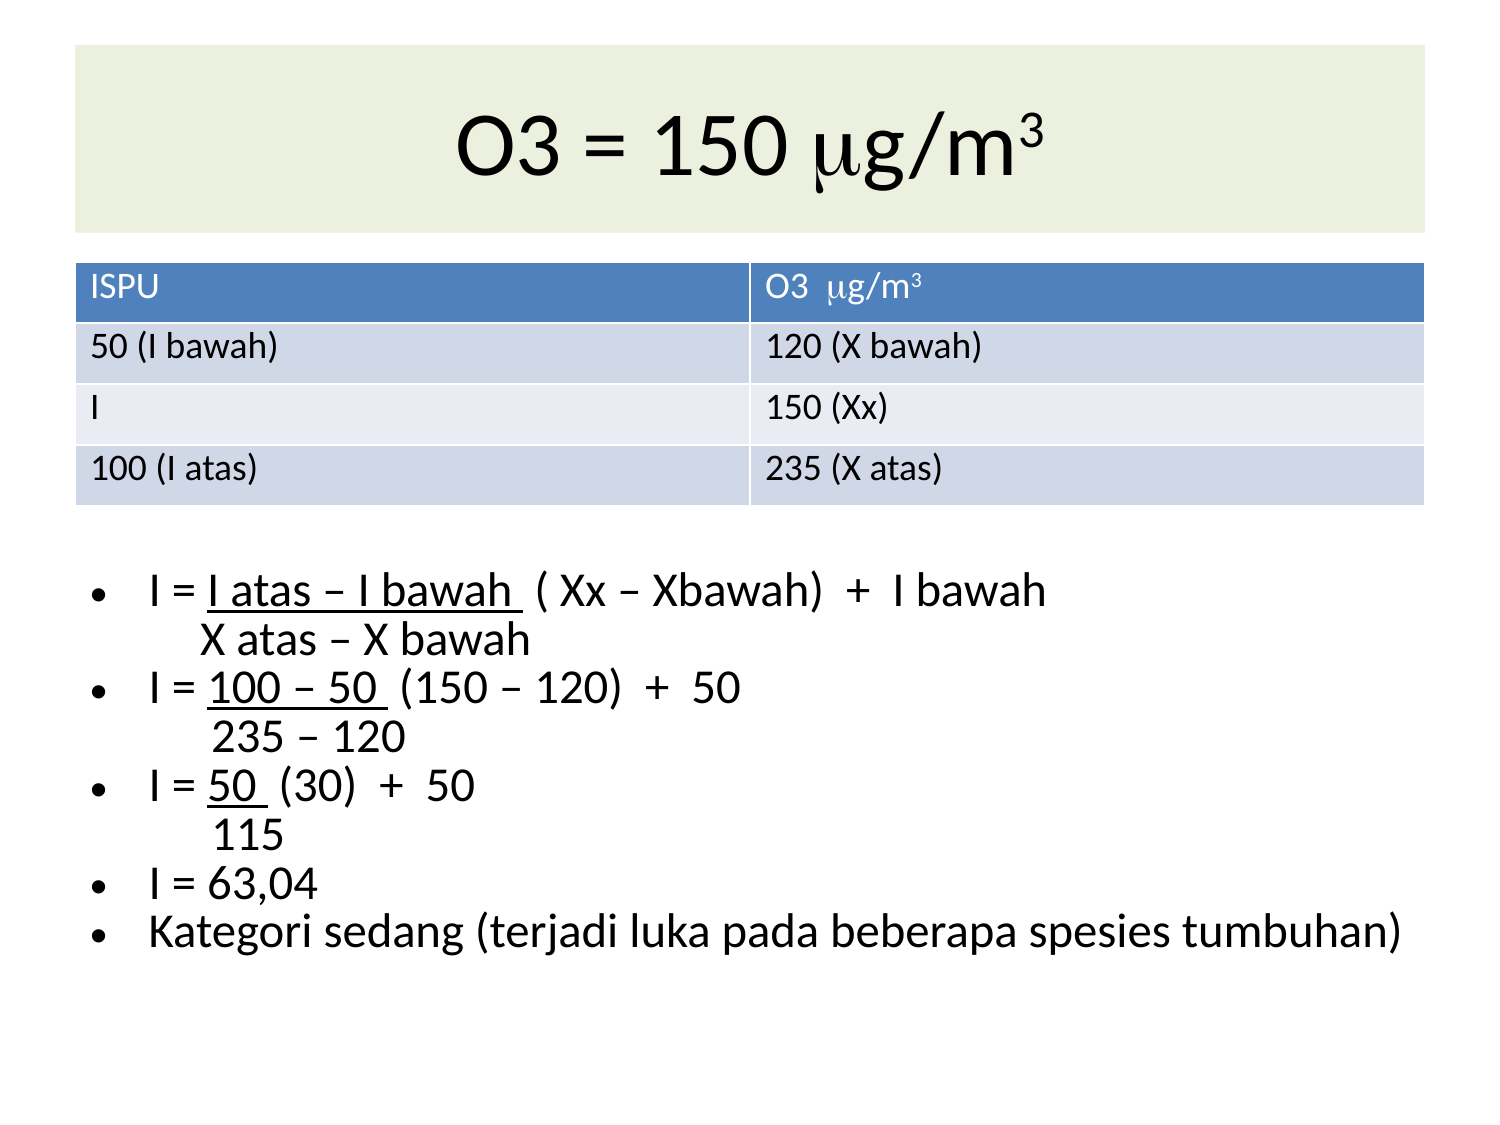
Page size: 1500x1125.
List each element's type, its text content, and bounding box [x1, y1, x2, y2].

table_cell 120 (X bawah) [751, 324, 1424, 383]
table_header O3 g/m3 [751, 263, 1424, 322]
table_cell 100 (I atas) [76, 446, 749, 505]
table_header ISPU [76, 263, 749, 322]
table_cell I [76, 385, 749, 444]
text_box I = I atas – I bawah ( Xx – Xbawah) + I bawah X atas – X bawah I = 100 – 50 (150 – 120) + 50 235 – 120 I = 50 (30) + 50 115 I = 63,04 Kategori sedang (terjadi luka pada beberapa spesies tumbuhan) [74, 562, 1425, 1005]
title O3 = 150 g/m3 [75, 45, 1425, 233]
table_cell 50 (I bawah) [76, 324, 749, 383]
table_cell 150 (Xx) [751, 385, 1424, 444]
table_cell 235 (X atas) [751, 446, 1424, 505]
